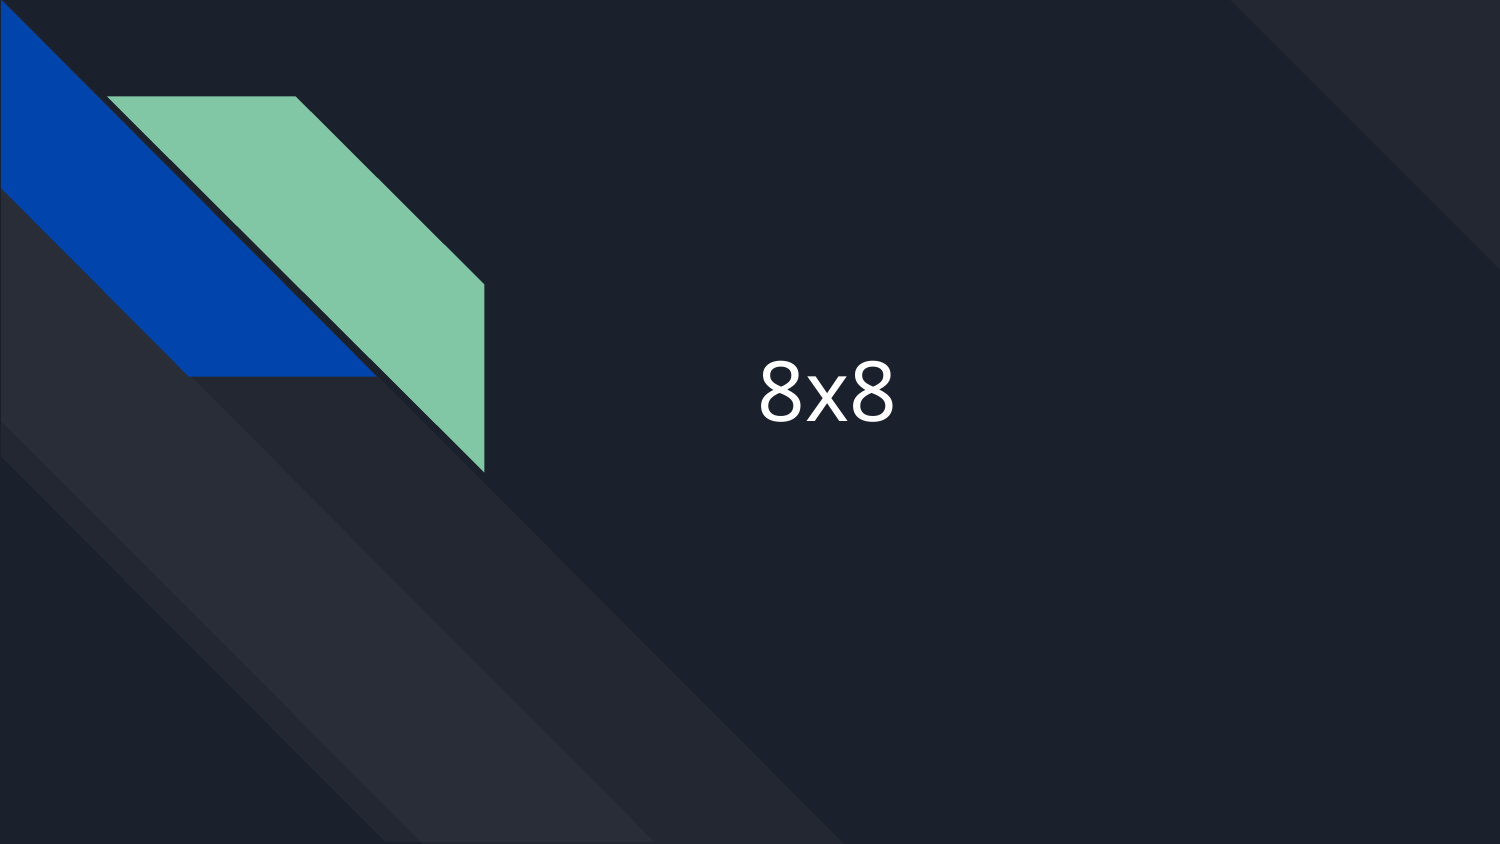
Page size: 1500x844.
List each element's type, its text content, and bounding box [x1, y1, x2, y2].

title 8x8 [742, 317, 1500, 577]
